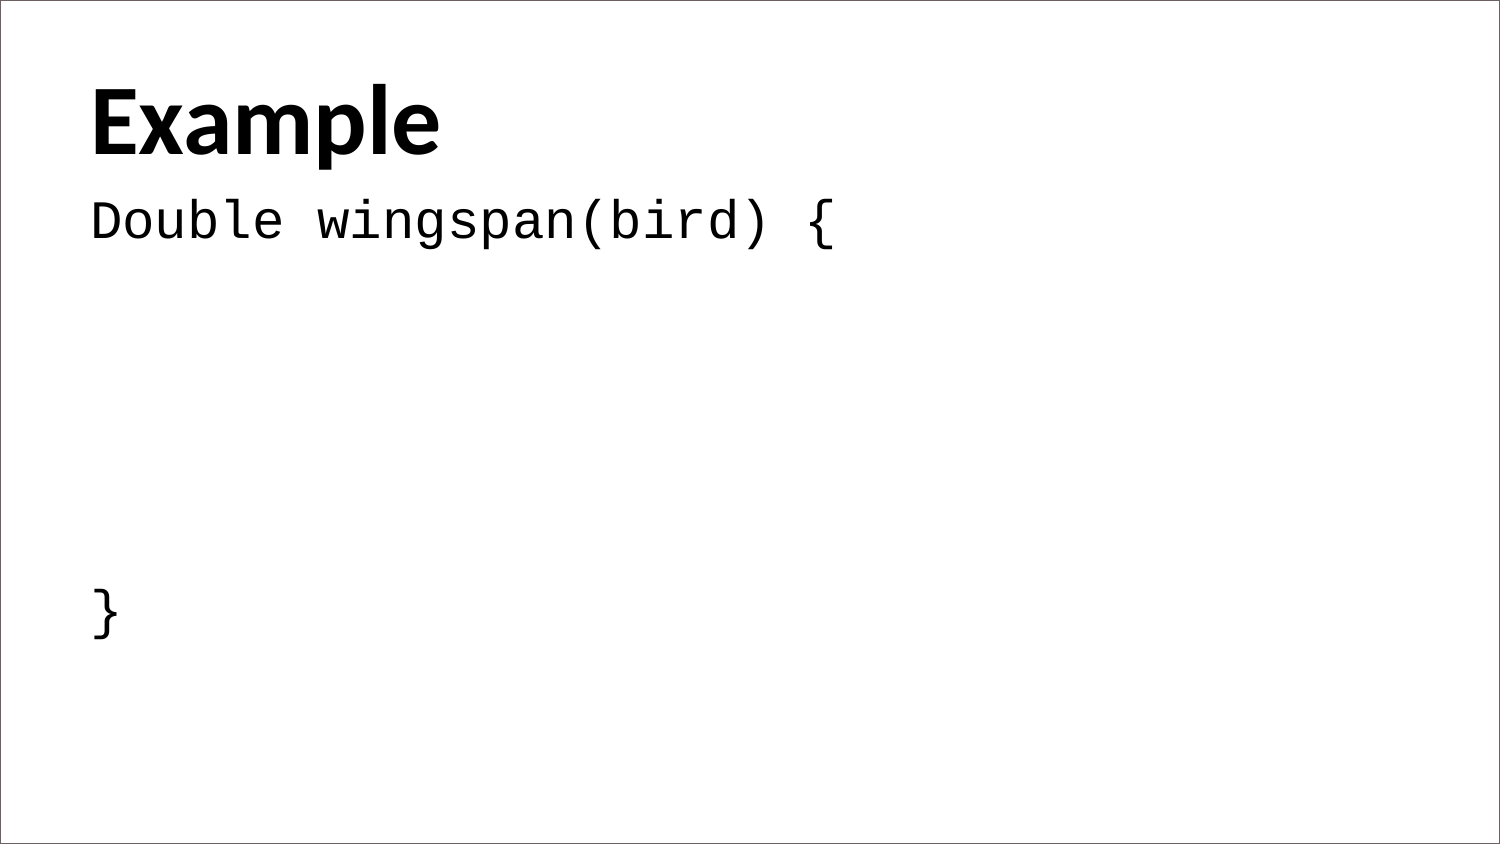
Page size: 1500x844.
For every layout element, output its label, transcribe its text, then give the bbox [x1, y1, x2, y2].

text_box Double wingspan(bird) { } [74, 176, 1425, 797]
text_box [0, 0, 1500, 844]
text_box Example [74, 46, 1425, 176]
